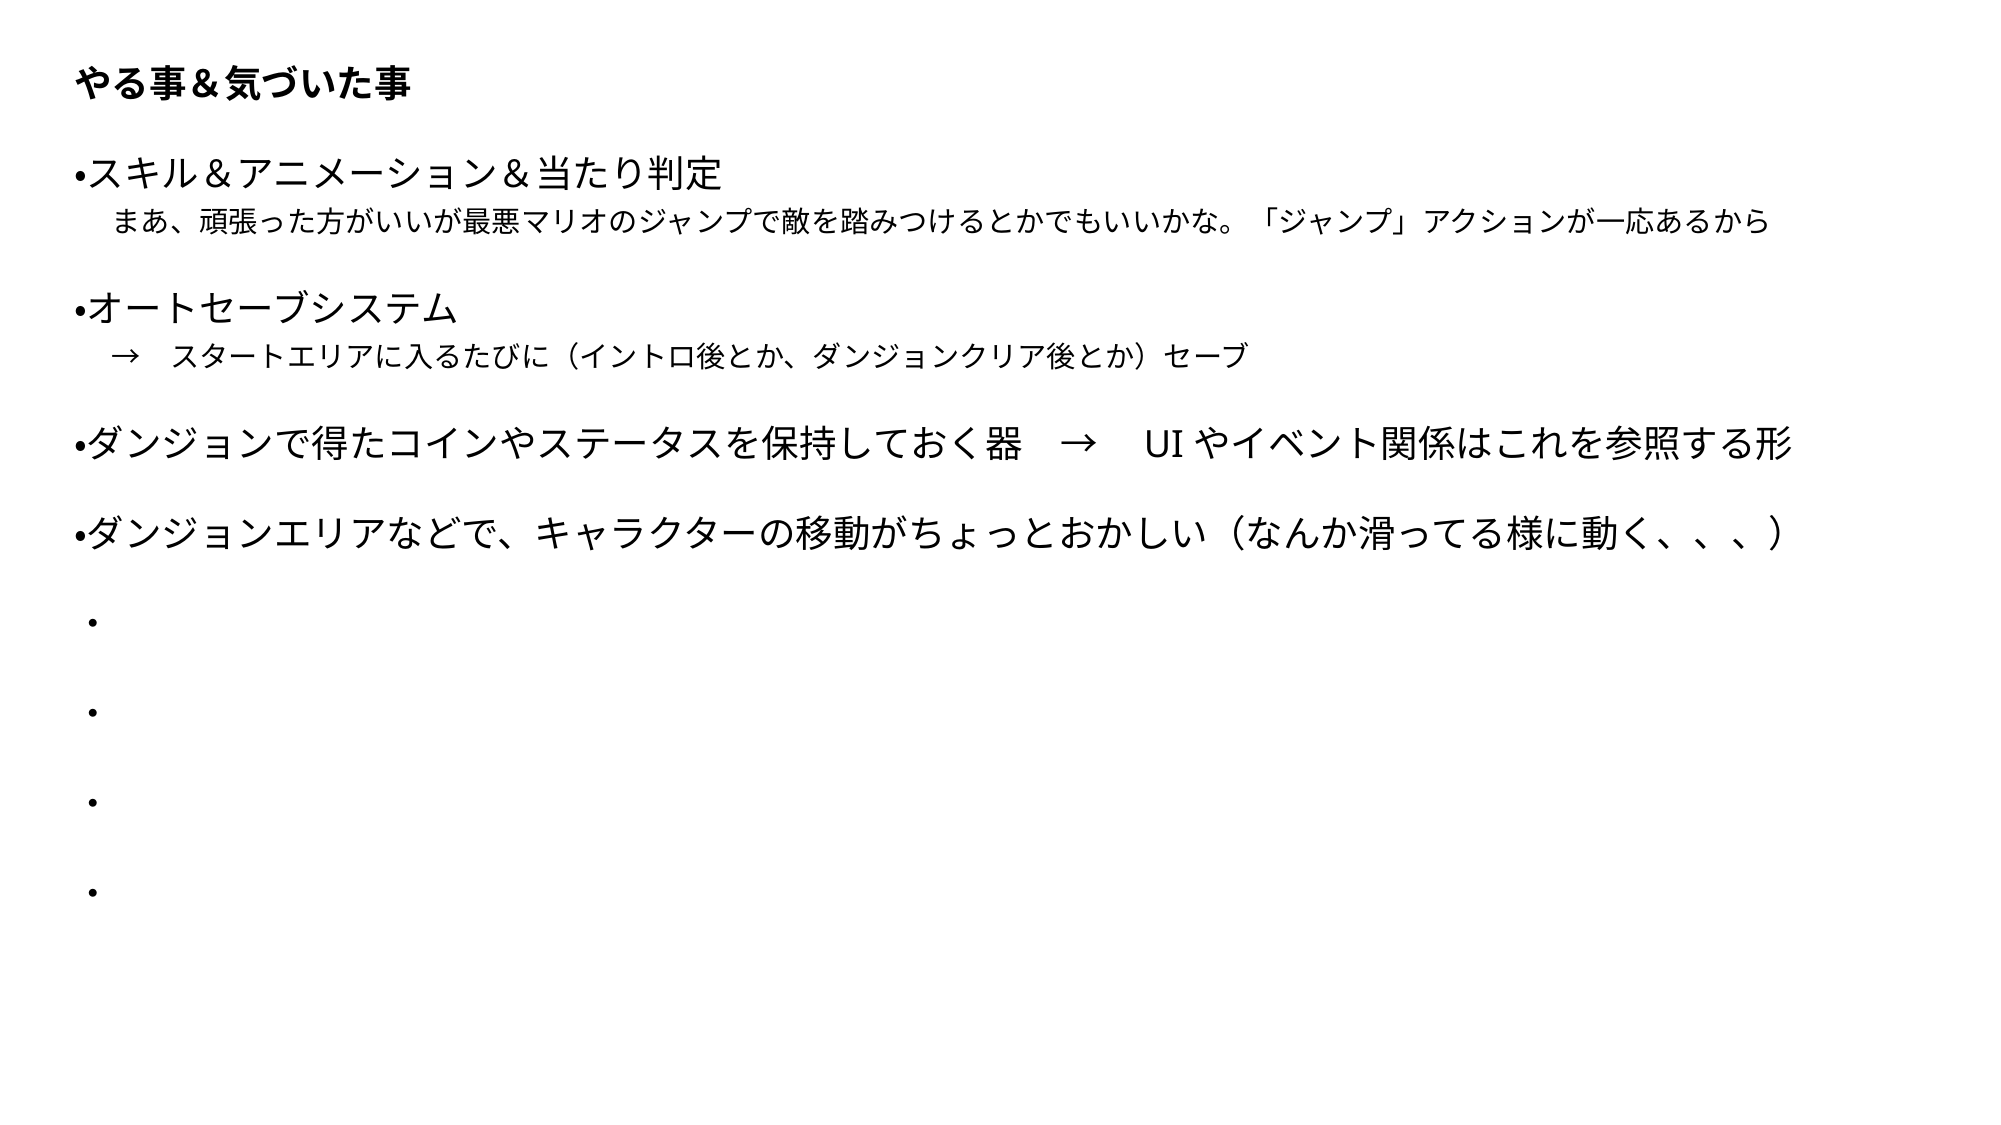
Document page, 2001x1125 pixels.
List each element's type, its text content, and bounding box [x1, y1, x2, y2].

text_box やる事＆気づいた事 ・スキル＆アニメーション＆当たり判定 まあ、頑張った方がいいが最悪マリオのジャンプで敵を踏みつけるとかでもいいかな。「ジャンプ」アクションが一応あるから ・オートセーブシステム → スタートエリアに入るたびに（イントロ後とか、ダンジョンクリア後とか）セーブ ・ダンジョンで得たコインやステータスを保持しておく器 → UIやイベント関係はこれを参照する形 ・ダンジョンエリアなどで、キャラクターの移動がちょっとおかしい（なんか滑ってる様に動く、、、） ・ ・ ・ ・ [59, 53, 1911, 923]
